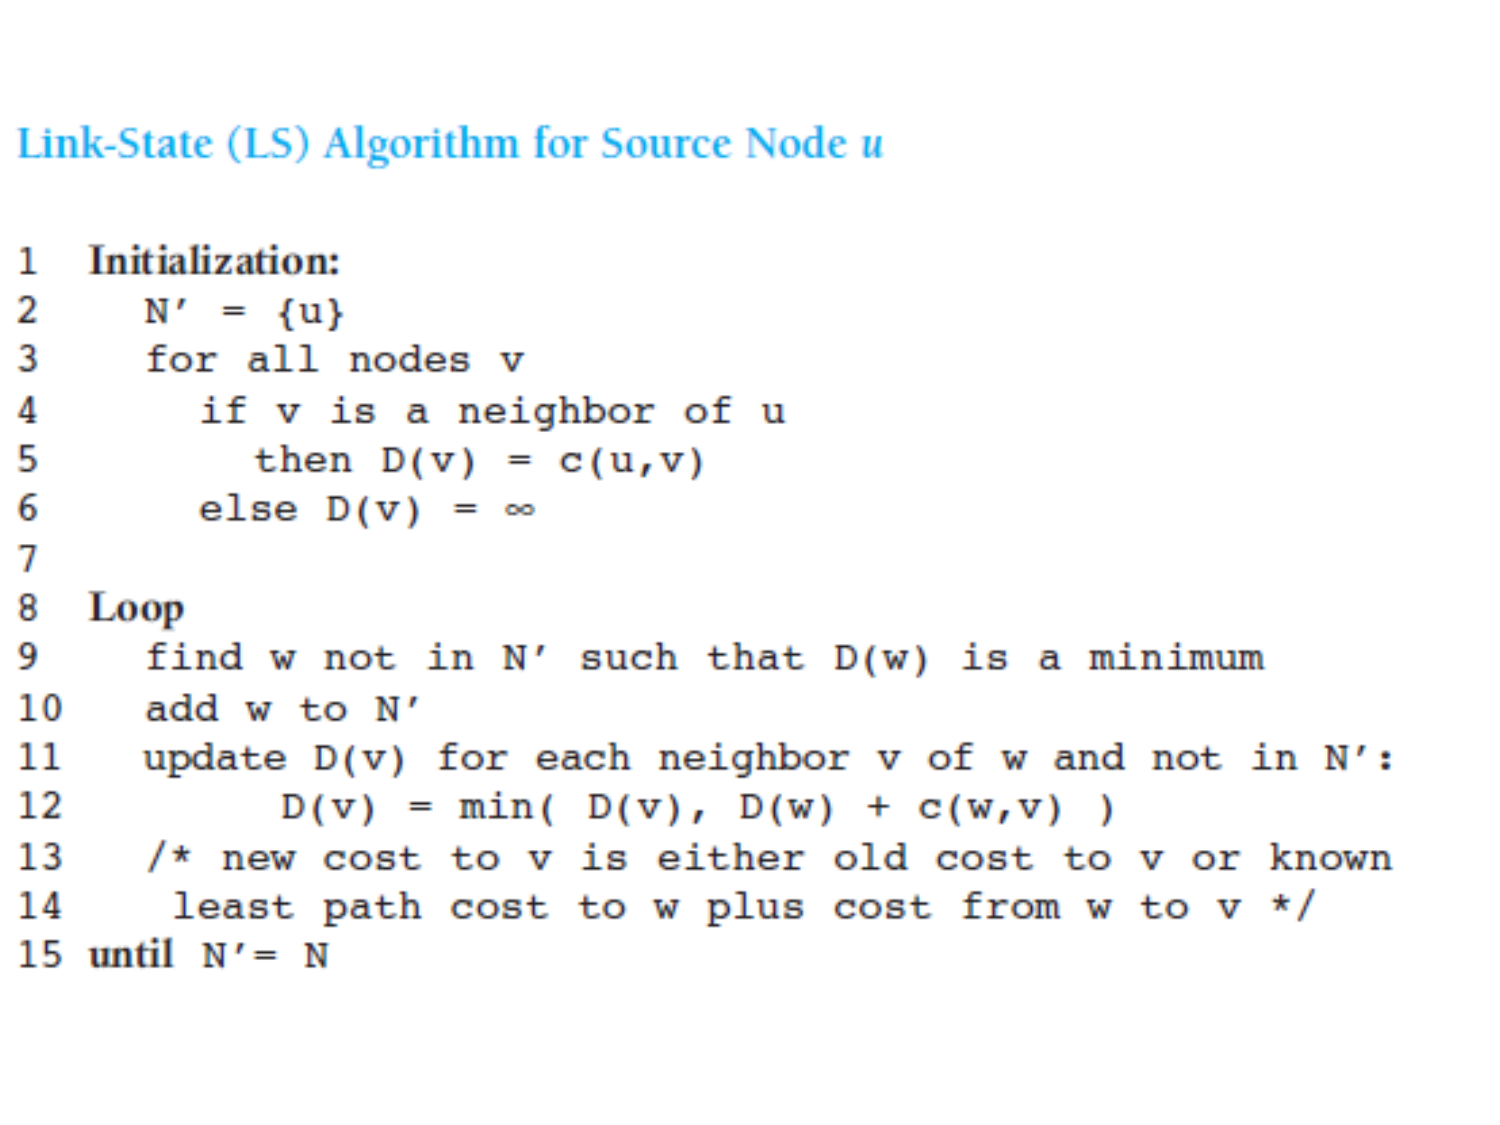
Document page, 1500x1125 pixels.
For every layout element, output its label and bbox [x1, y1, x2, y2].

picture [0, 99, 1464, 1026]
